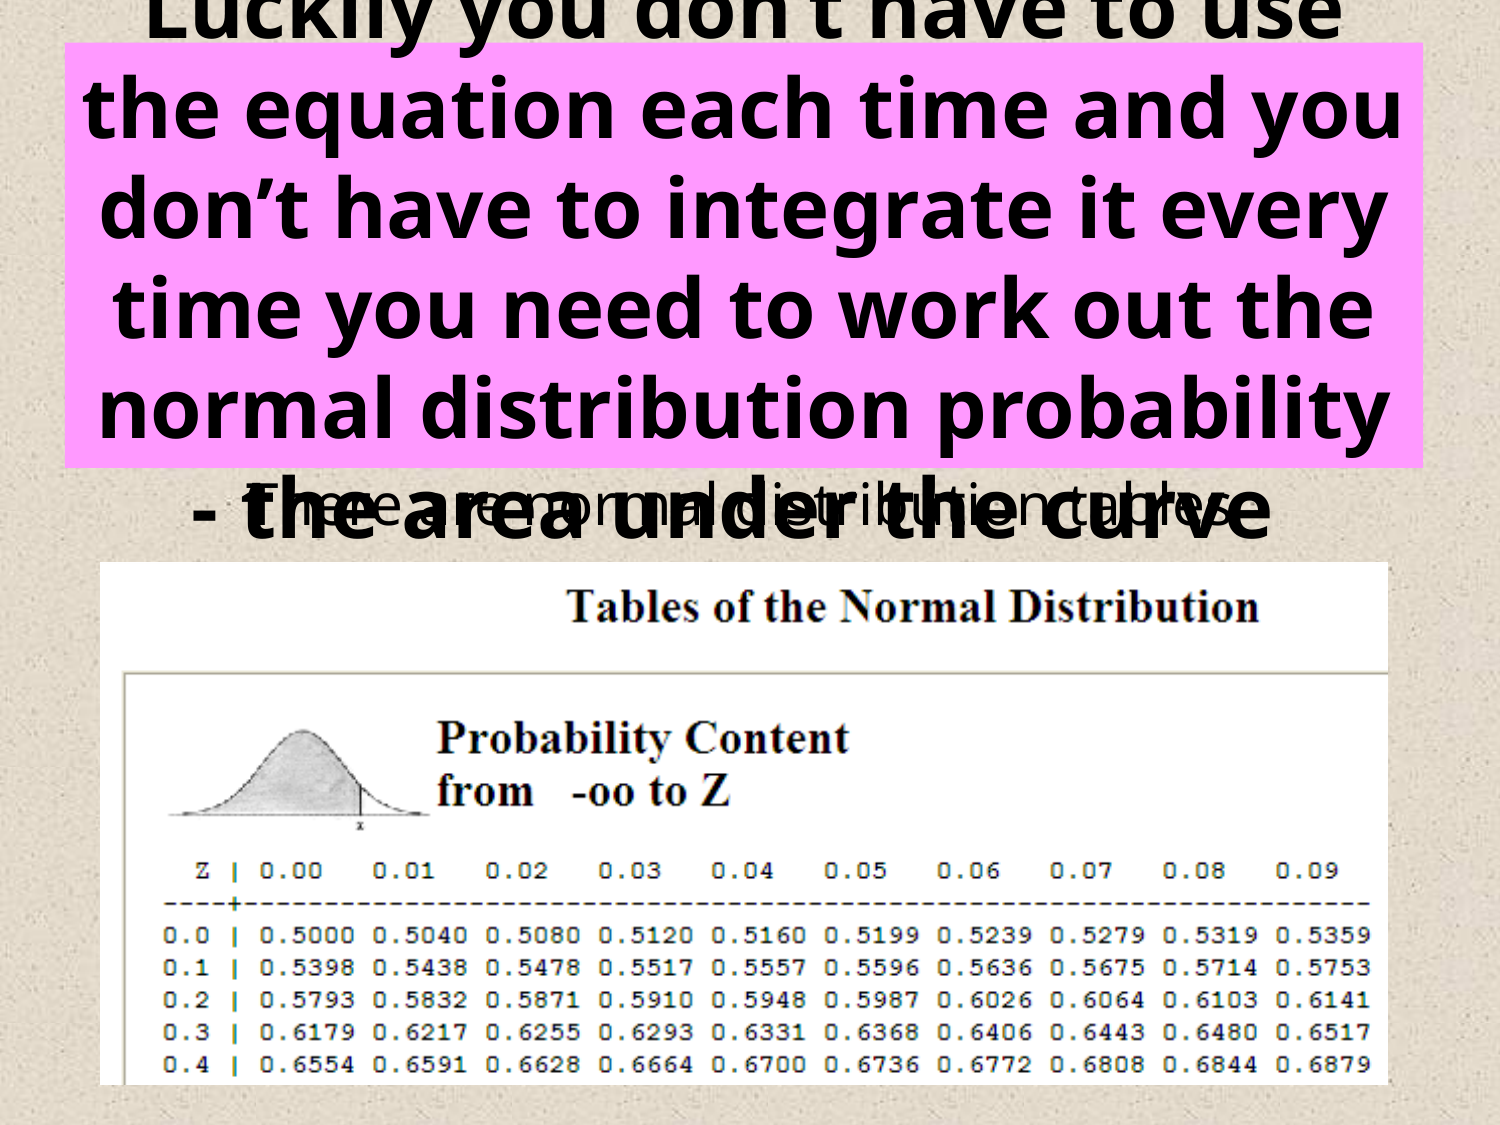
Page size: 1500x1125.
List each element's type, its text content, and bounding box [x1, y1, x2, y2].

picture [0, 0, 1500, 1125]
list There are normal distribution tables [64, 467, 1415, 551]
title Luckily you don’t have to use the equation each time and you don’t have to integrate it every time you need to work out the normal distribution probability - the area under the curve [64, 42, 1424, 468]
